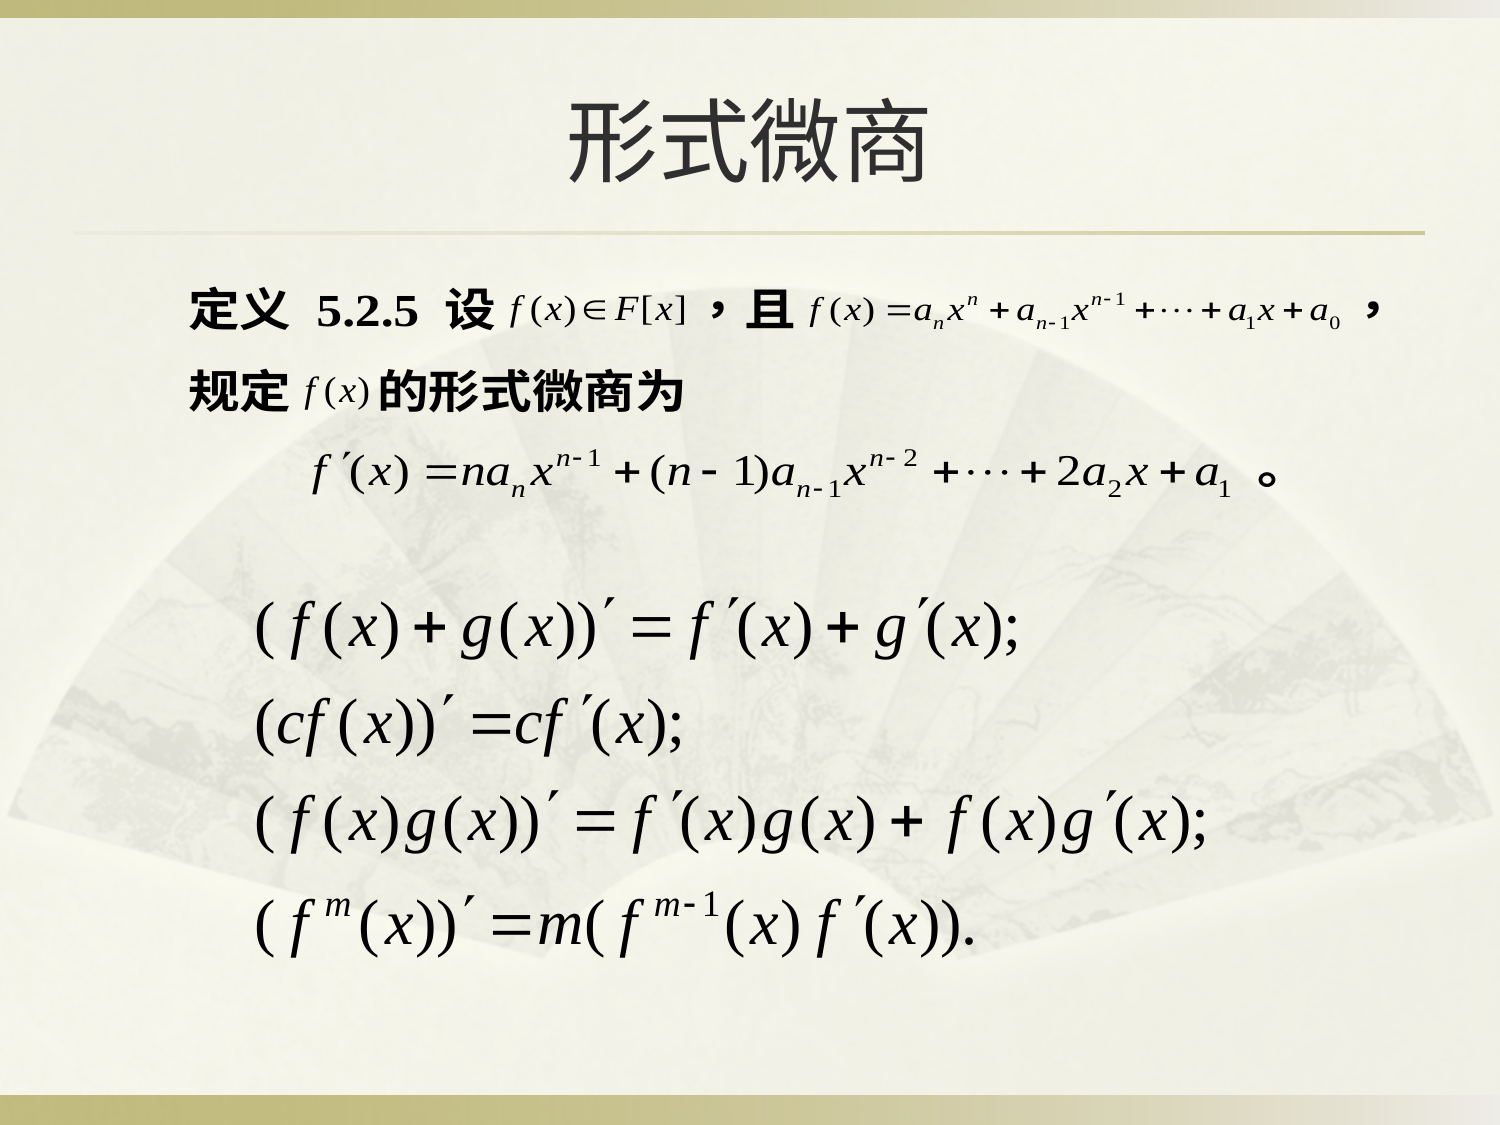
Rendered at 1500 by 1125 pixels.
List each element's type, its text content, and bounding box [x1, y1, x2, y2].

title 形式微商 [75, 45, 1425, 233]
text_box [187, 268, 1403, 544]
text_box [245, 585, 1218, 974]
